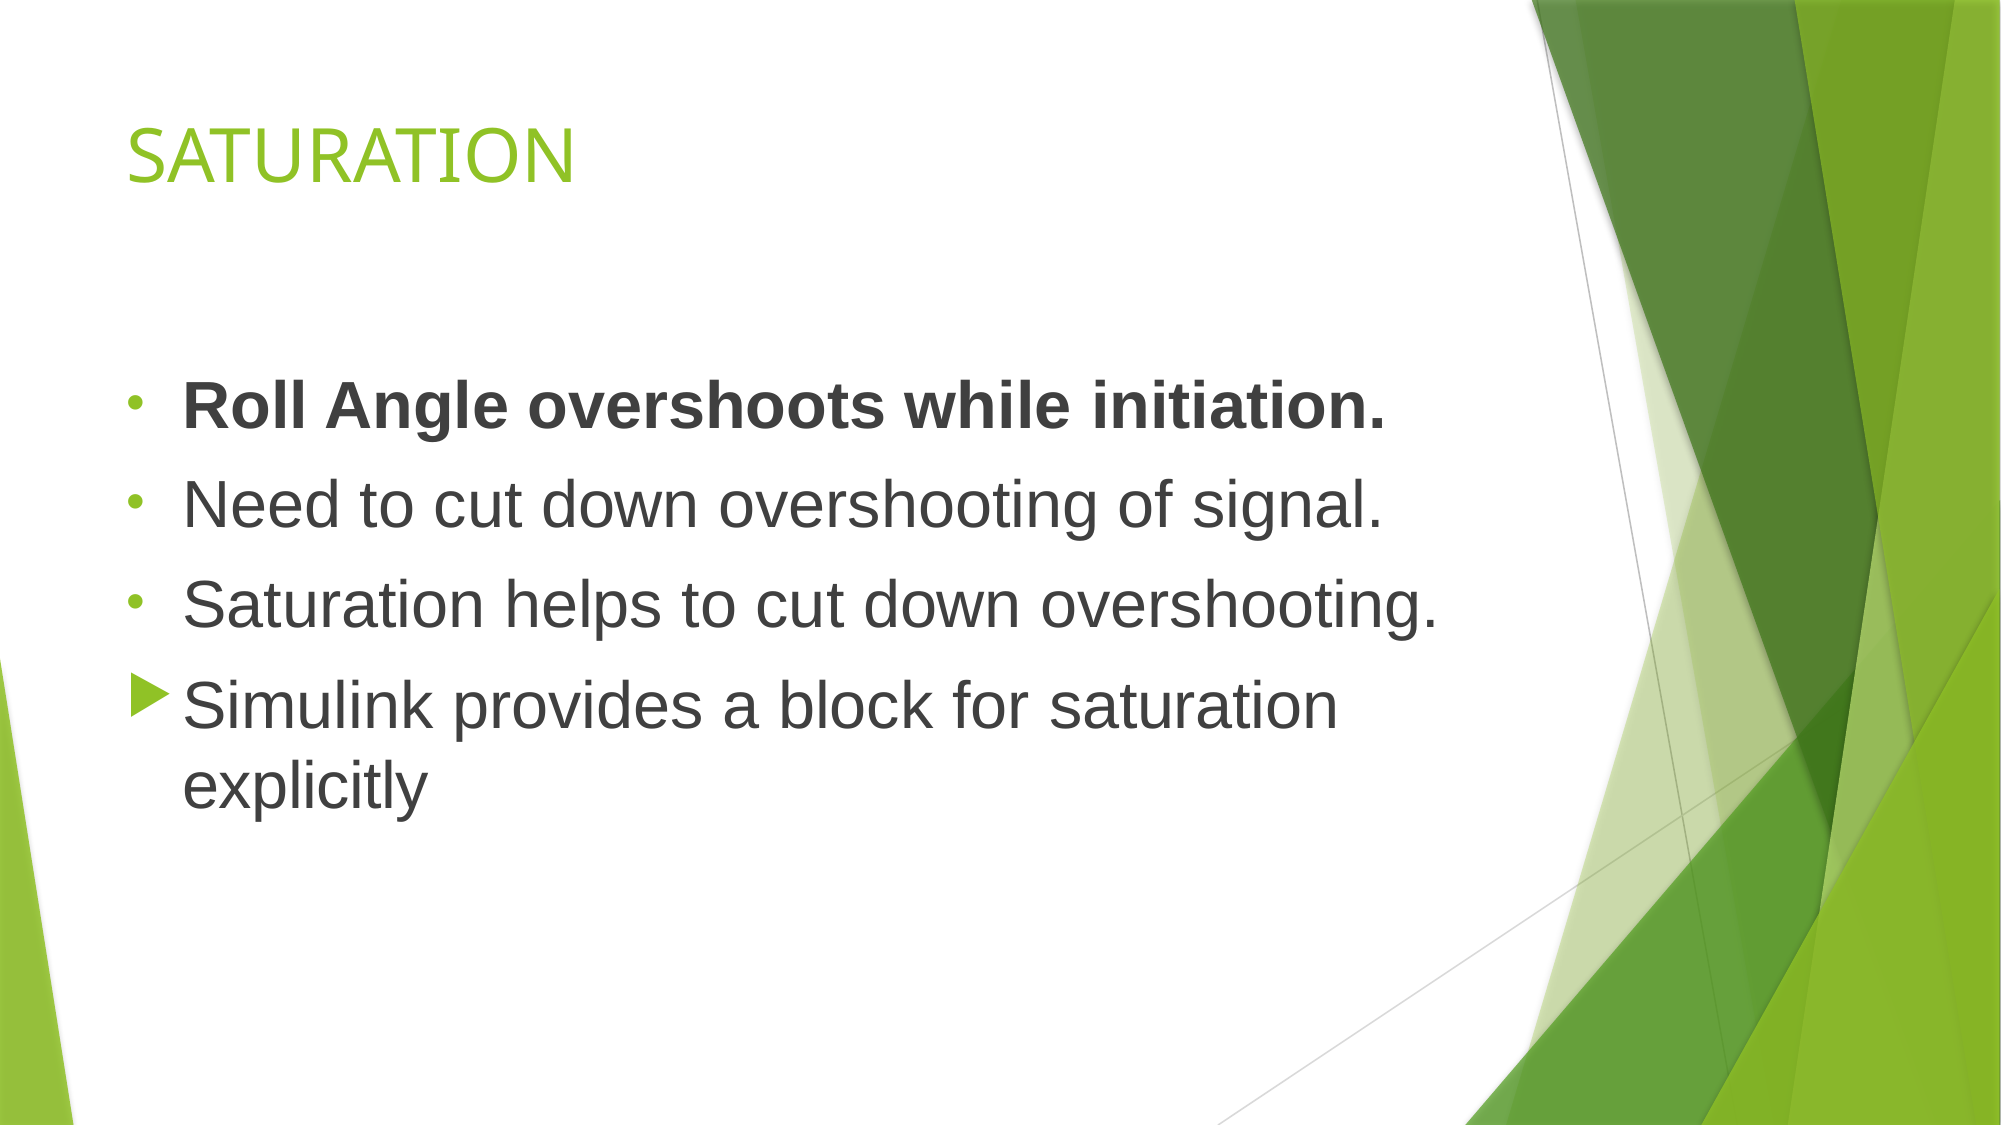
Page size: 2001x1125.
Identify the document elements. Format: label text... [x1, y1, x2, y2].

title SATURATION [111, 99, 1522, 317]
list Roll Angle overshoots while initiation. Need to cut down overshooting of signal. Saturation helps to cut down overshooting. Simulink provides a block for saturation explicitly [111, 354, 1522, 992]
